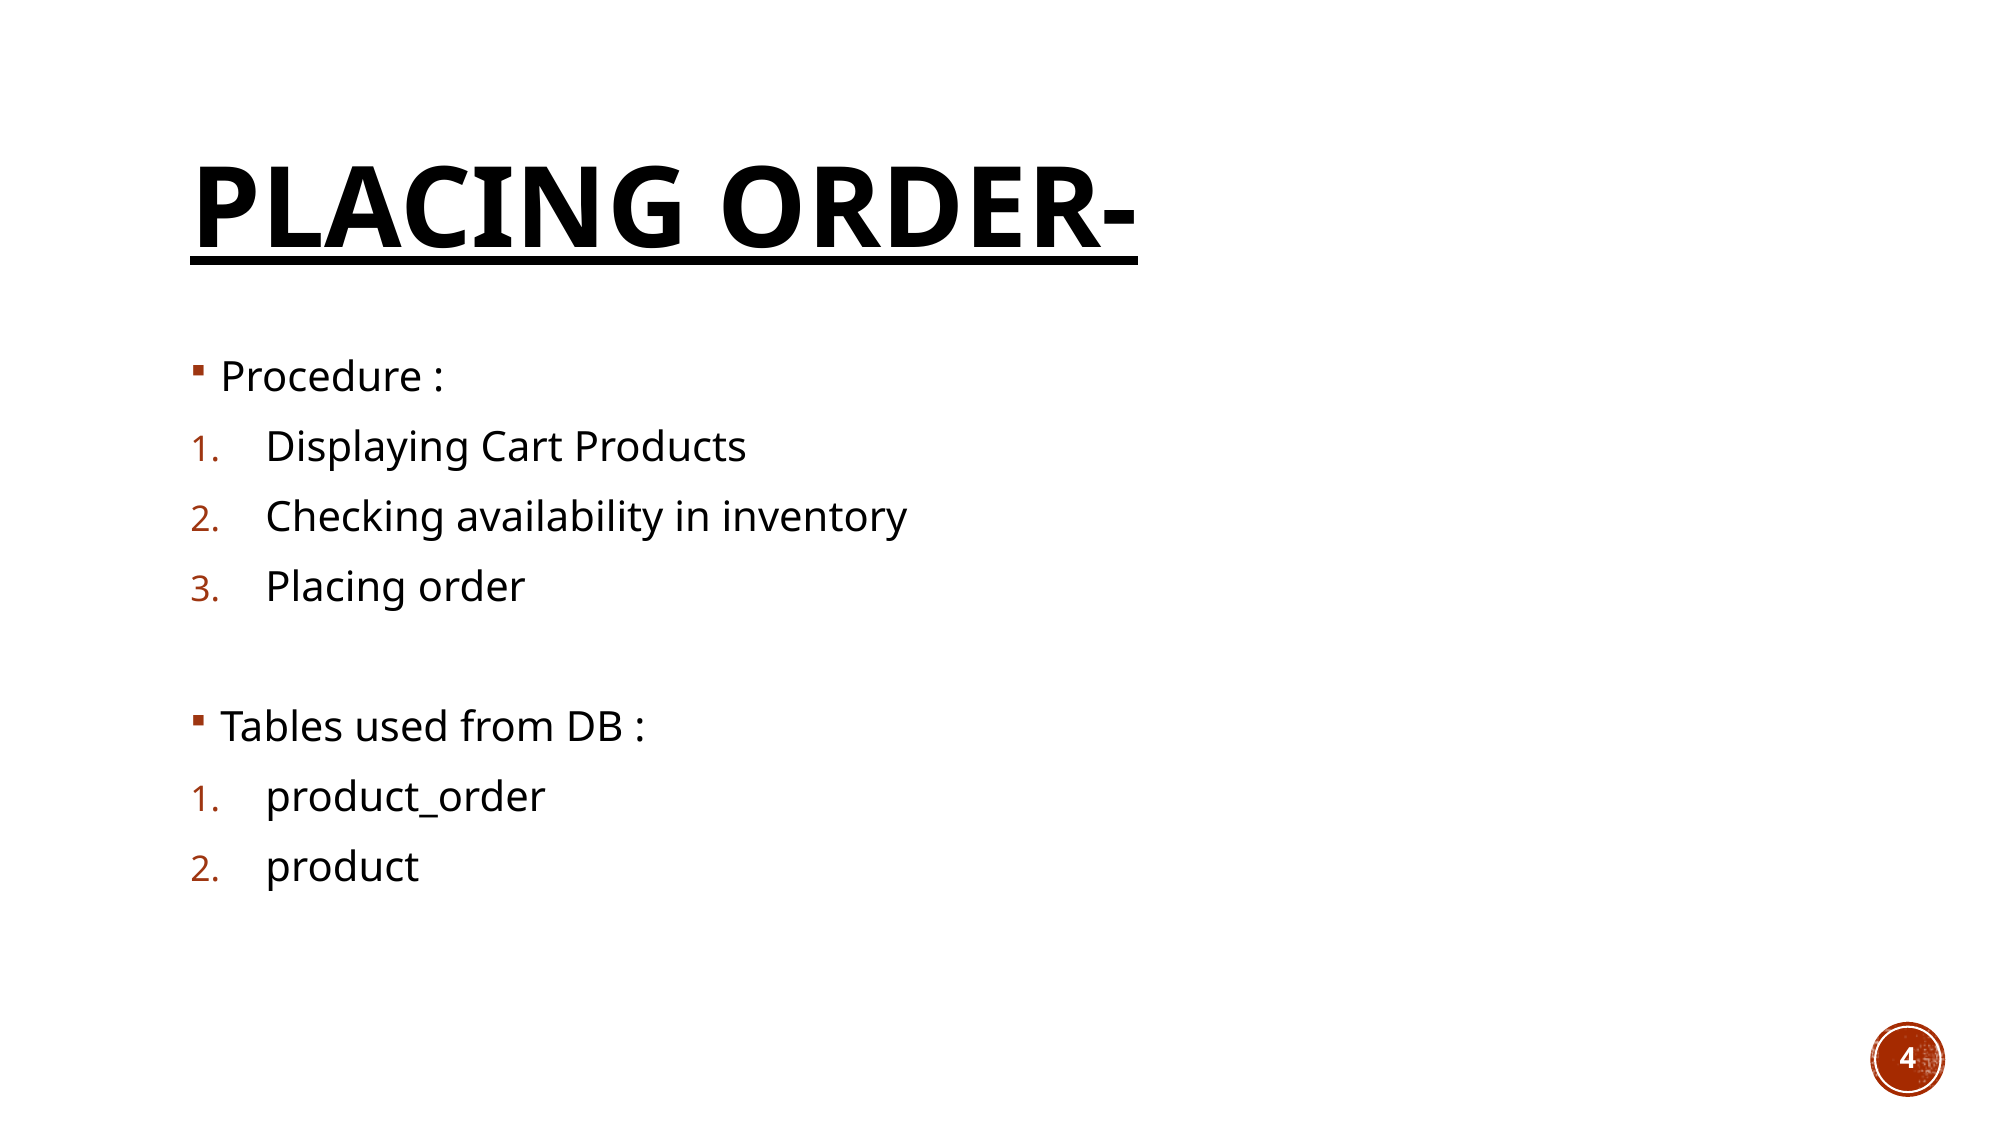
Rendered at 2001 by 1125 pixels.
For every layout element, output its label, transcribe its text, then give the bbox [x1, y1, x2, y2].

list Procedure : Displaying Cart Products Checking availability in inventory Placing order Tables used from DB : product_order product [175, 348, 1826, 1013]
title Placing Order- [175, 79, 1826, 344]
slide_number 4 [1855, 1028, 1961, 1089]
